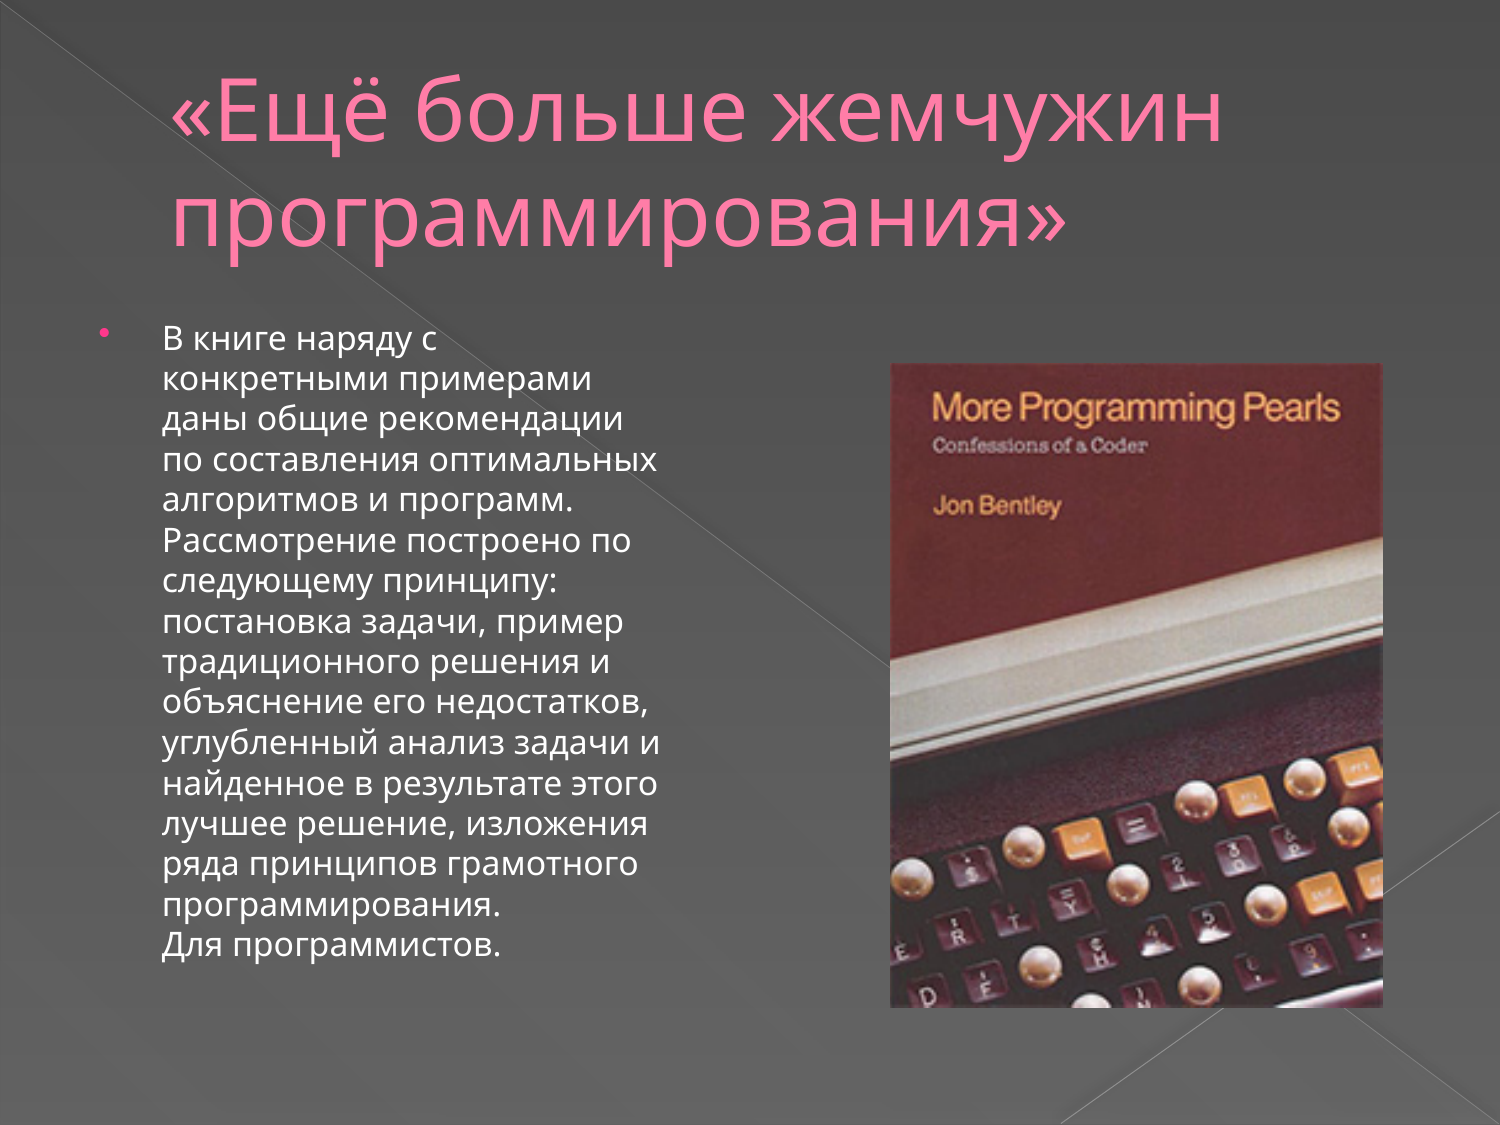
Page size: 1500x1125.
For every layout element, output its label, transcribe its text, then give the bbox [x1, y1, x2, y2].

picture [890, 362, 1383, 1009]
list В книге наряду с конкретными примерами даны общие рекомендации по составления оптимальных алгоритмов и программ. Рассмотрение построено по следующему принципу: постановка задачи, пример традиционного решения и объяснение его недостатков, углубленный анализ задачи и найденное в результате этого лучшее решение, изложения ряда принципов грамотного программирования. Для программистов. [75, 308, 680, 1059]
title «Ещё больше жемчужин программирования» [75, 43, 1425, 274]
